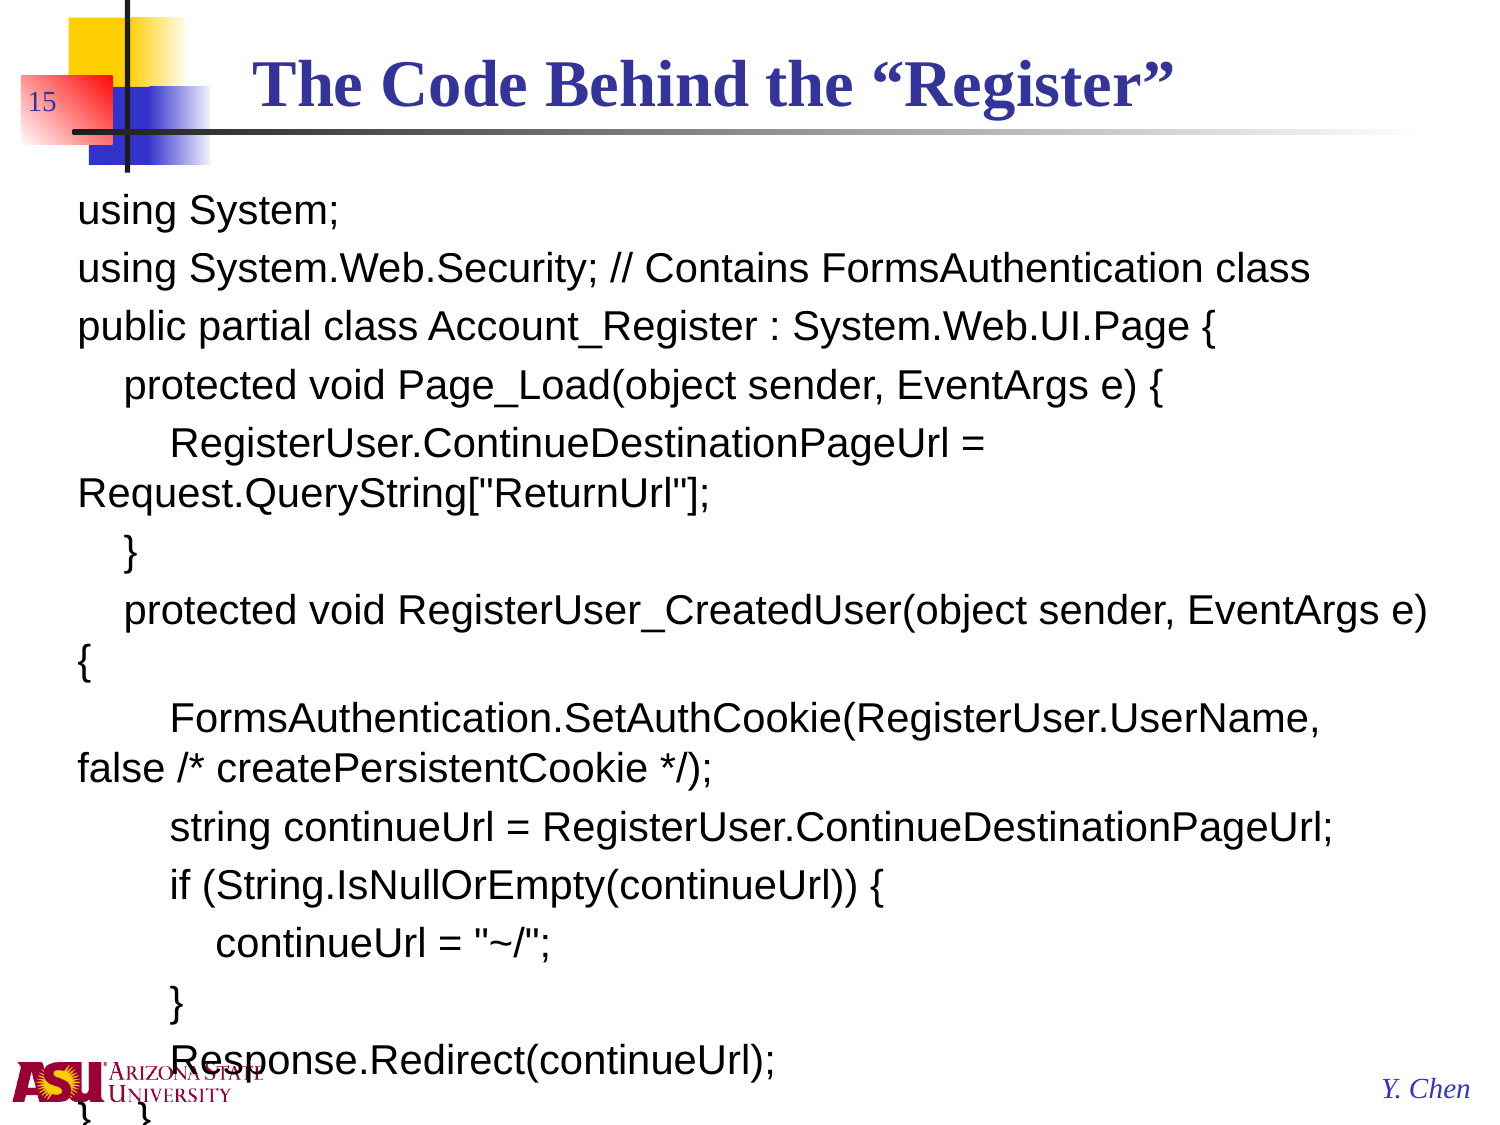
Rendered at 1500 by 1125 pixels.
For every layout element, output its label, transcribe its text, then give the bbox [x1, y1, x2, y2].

list using System; using System.Web.Security; // Contains FormsAuthentication class public partial class Account_Register : System.Web.UI.Page { protected void Page_Load(object sender, EventArgs e) { RegisterUser.ContinueDestinationPageUrl = Request.QueryString["ReturnUrl"]; } protected void RegisterUser_CreatedUser(object sender, EventArgs e) { FormsAuthentication.SetAuthCookie(RegisterUser.UserName, false /* createPersistentCookie */); string continueUrl = RegisterUser.ContinueDestinationPageUrl; if (String.IsNullOrEmpty(continueUrl)) { continueUrl = "~/"; } Response.Redirect(continueUrl); } } [62, 174, 1469, 1125]
slide_number 15 [12, 49, 126, 126]
title The Code Behind the “Register” [237, 24, 1488, 128]
picture [12, 1062, 62, 1102]
